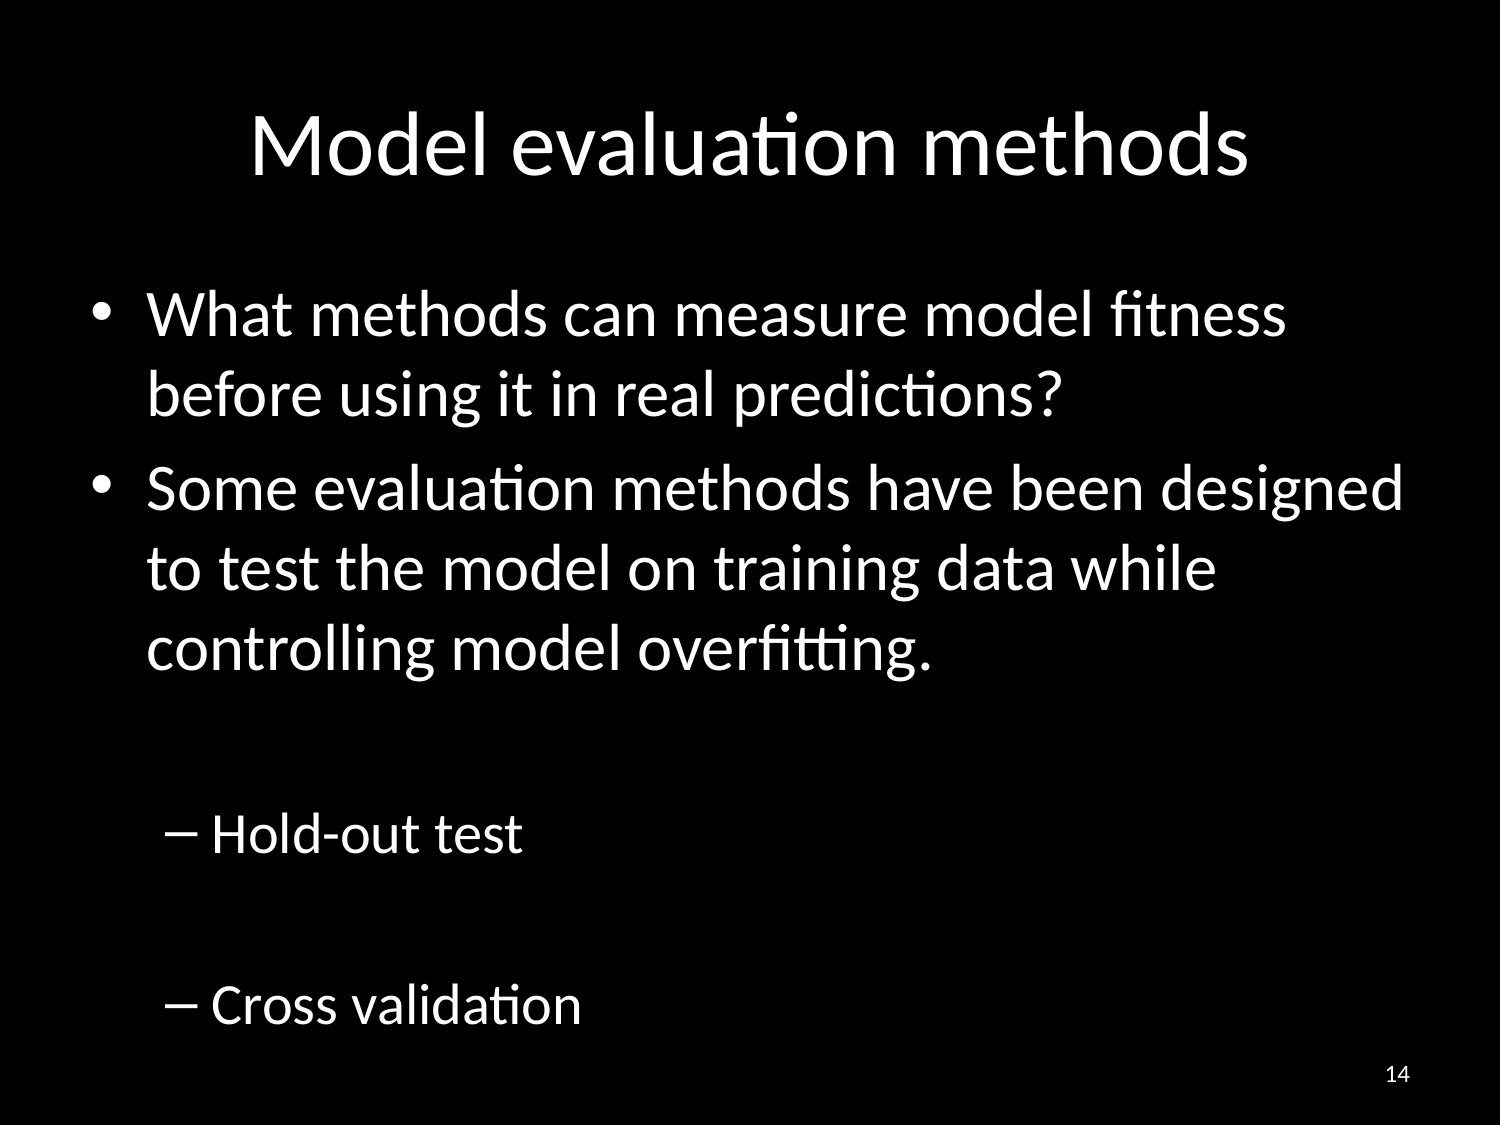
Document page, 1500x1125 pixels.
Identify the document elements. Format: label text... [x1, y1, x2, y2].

title Model evaluation methods [75, 45, 1425, 233]
slide_number 14 [1074, 1042, 1425, 1103]
list What methods can measure model fitness before using it in real predictions? Some evaluation methods have been designed to test the model on training data while controlling model overfitting. Hold-out test Cross validation [75, 262, 1425, 1100]
